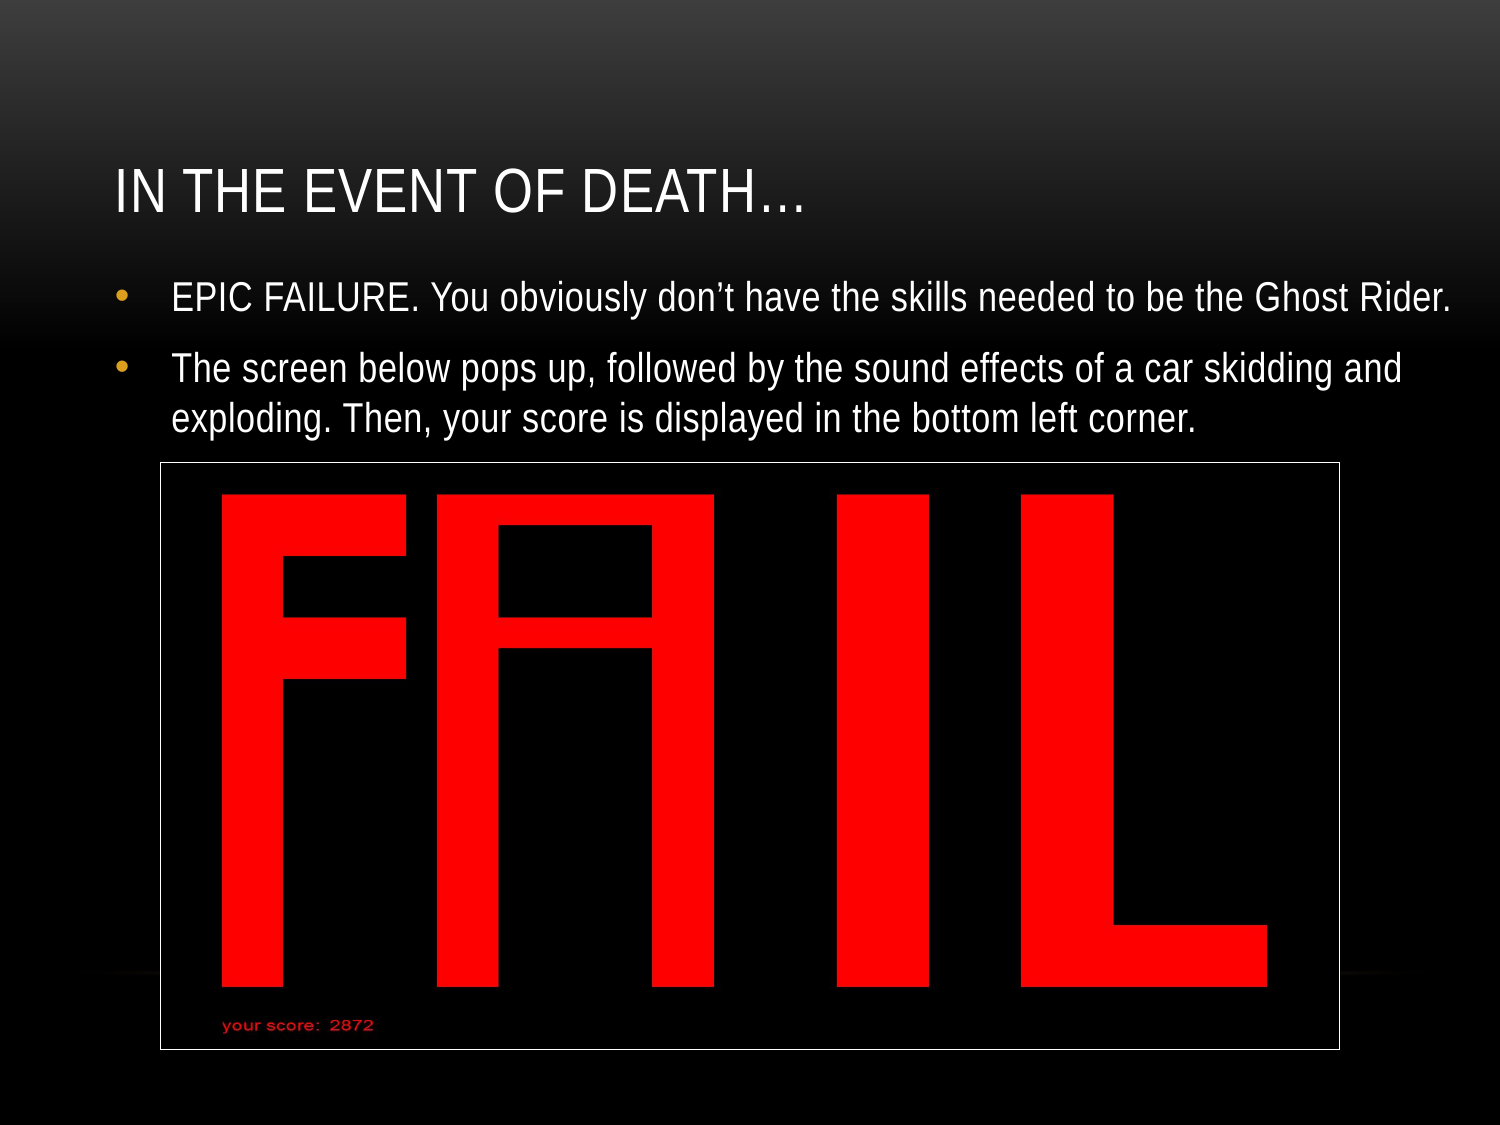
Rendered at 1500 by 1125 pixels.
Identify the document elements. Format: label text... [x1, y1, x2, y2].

list EPIC FAILURE. You obviously don’t have the skills needed to be the Ghost Rider. The screen below pops up, followed by the sound effects of a car skidding and exploding. Then, your score is displayed in the bottom left corner. [99, 262, 1475, 938]
picture [0, 0, 1500, 1125]
title In the Event of Death… [99, 45, 1400, 233]
